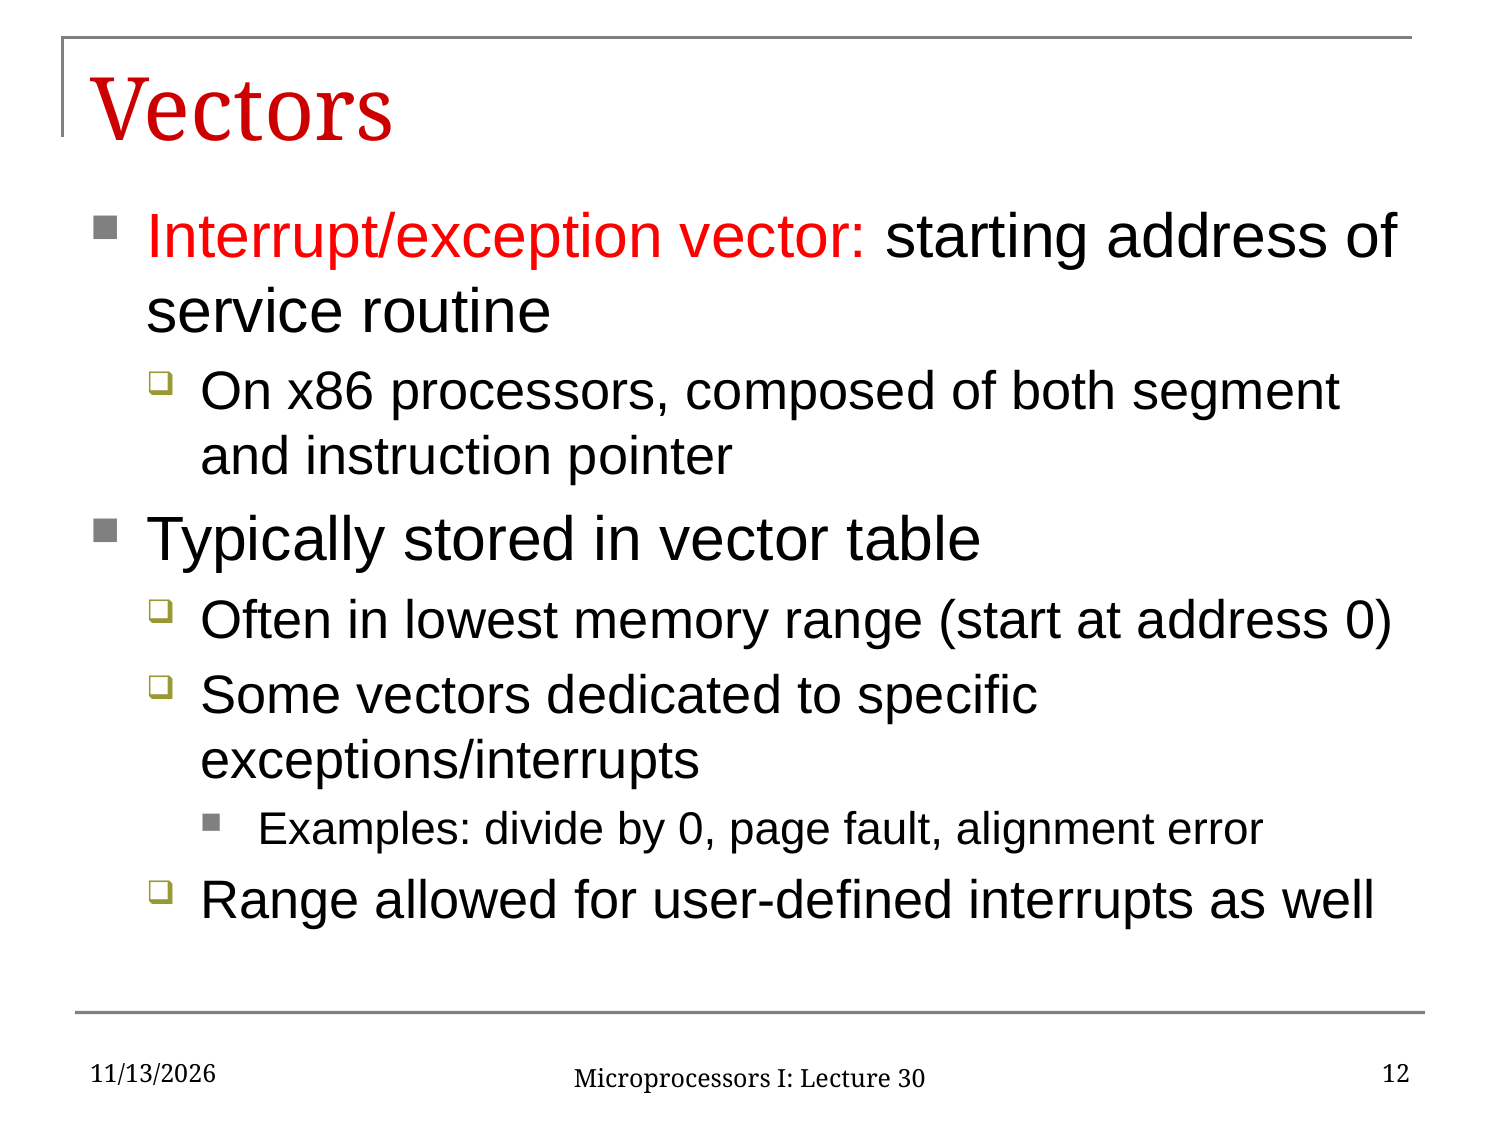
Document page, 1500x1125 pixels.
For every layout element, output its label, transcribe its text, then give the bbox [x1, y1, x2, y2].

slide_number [74, 1023, 426, 1100]
slide_number 12 [1074, 1023, 1426, 1100]
title Vectors [75, 45, 1425, 163]
list Interrupt/exception vector: starting address of service routine On x86 processors, composed of both segment and instruction pointer Typically stored in vector table Often in lowest memory range (start at address 0) Some vectors dedicated to specific exceptions/interrupts Examples: divide by 0, page fault, alignment error Range allowed for user-defined interrupts as well [75, 187, 1425, 1006]
footer Microprocessors I: Lecture 30 [512, 1024, 988, 1101]
